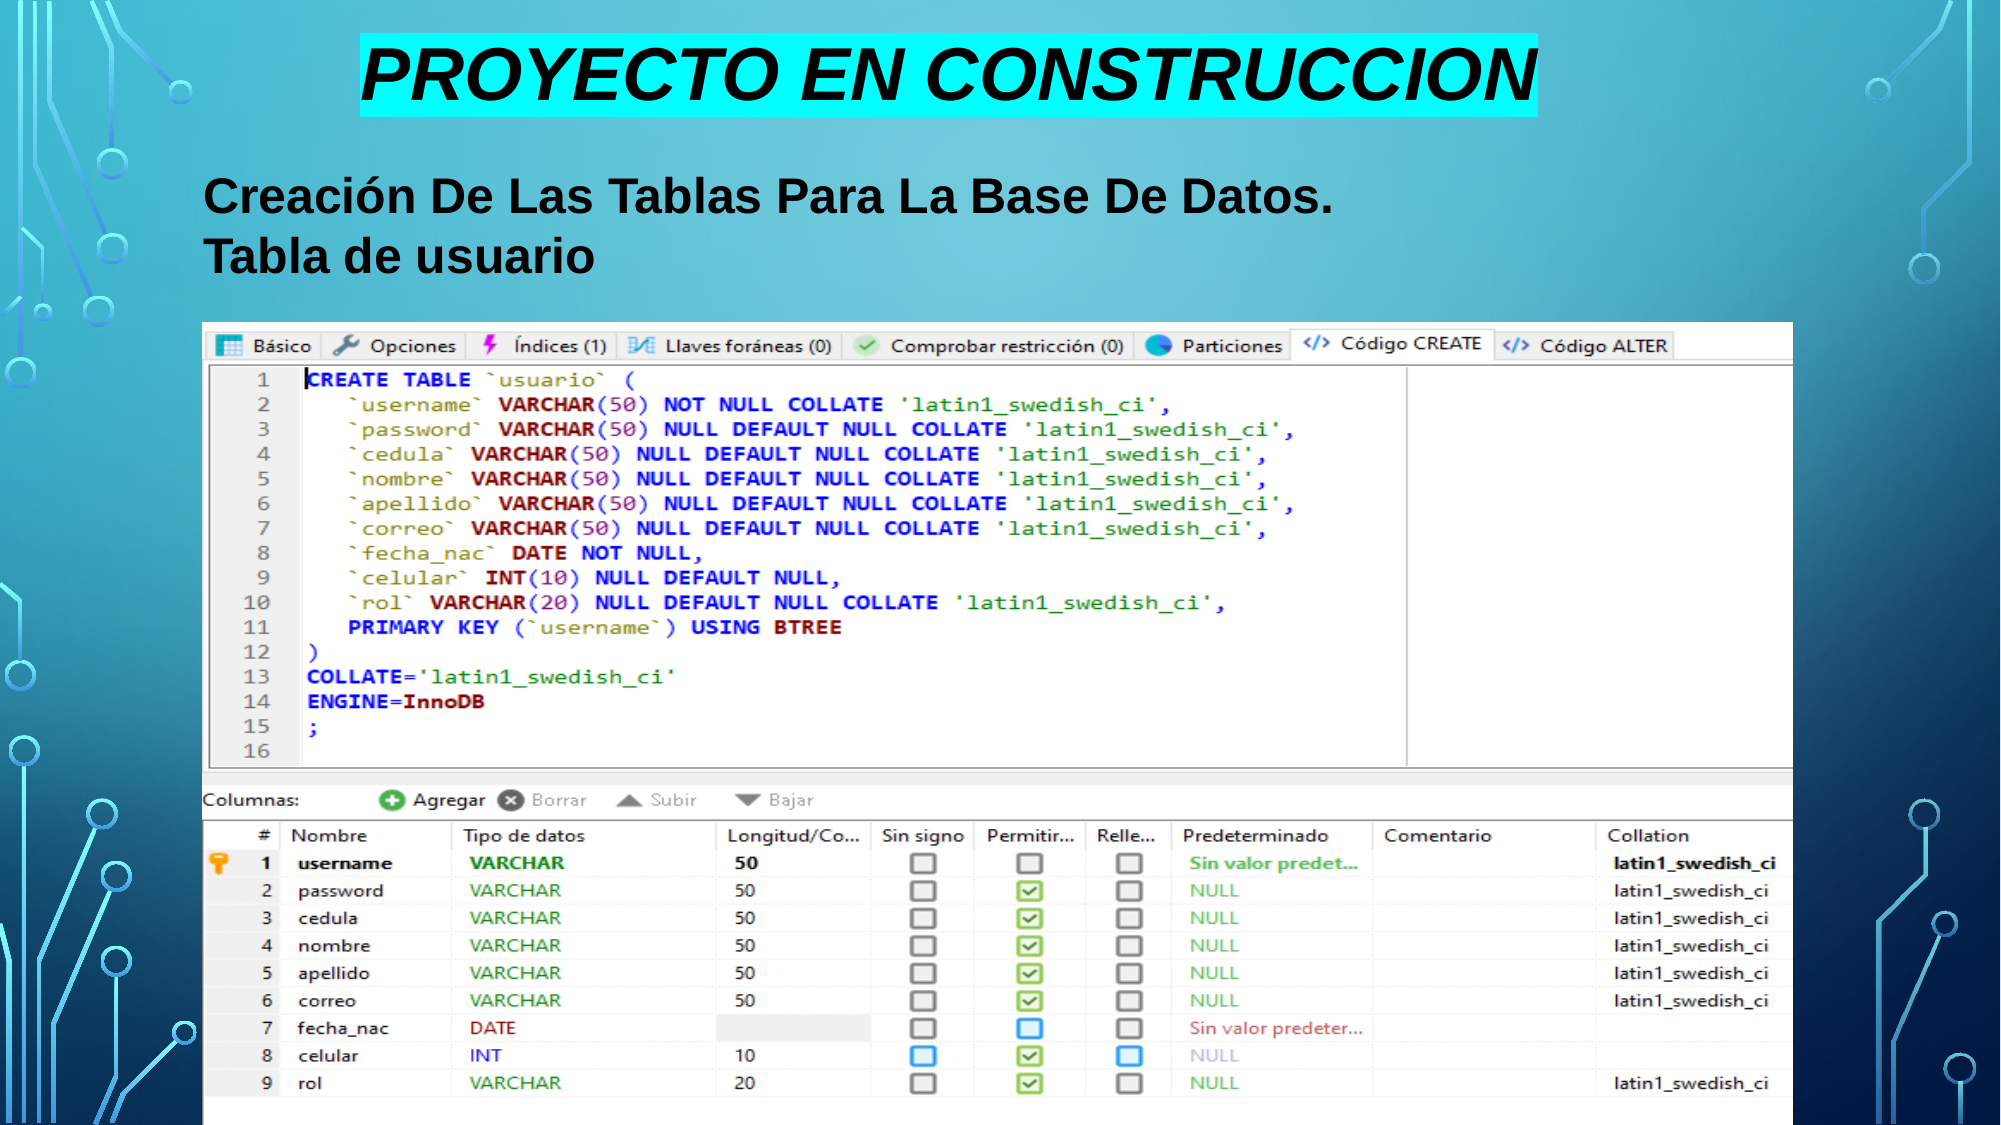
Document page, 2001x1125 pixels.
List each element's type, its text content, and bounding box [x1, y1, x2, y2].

picture [202, 322, 1793, 1125]
text_box Creación De Las Tablas Para La Base De Datos. Tabla de usuario [188, 156, 1761, 291]
title Proyecto EN CONSTRUCCION [136, 0, 1762, 198]
